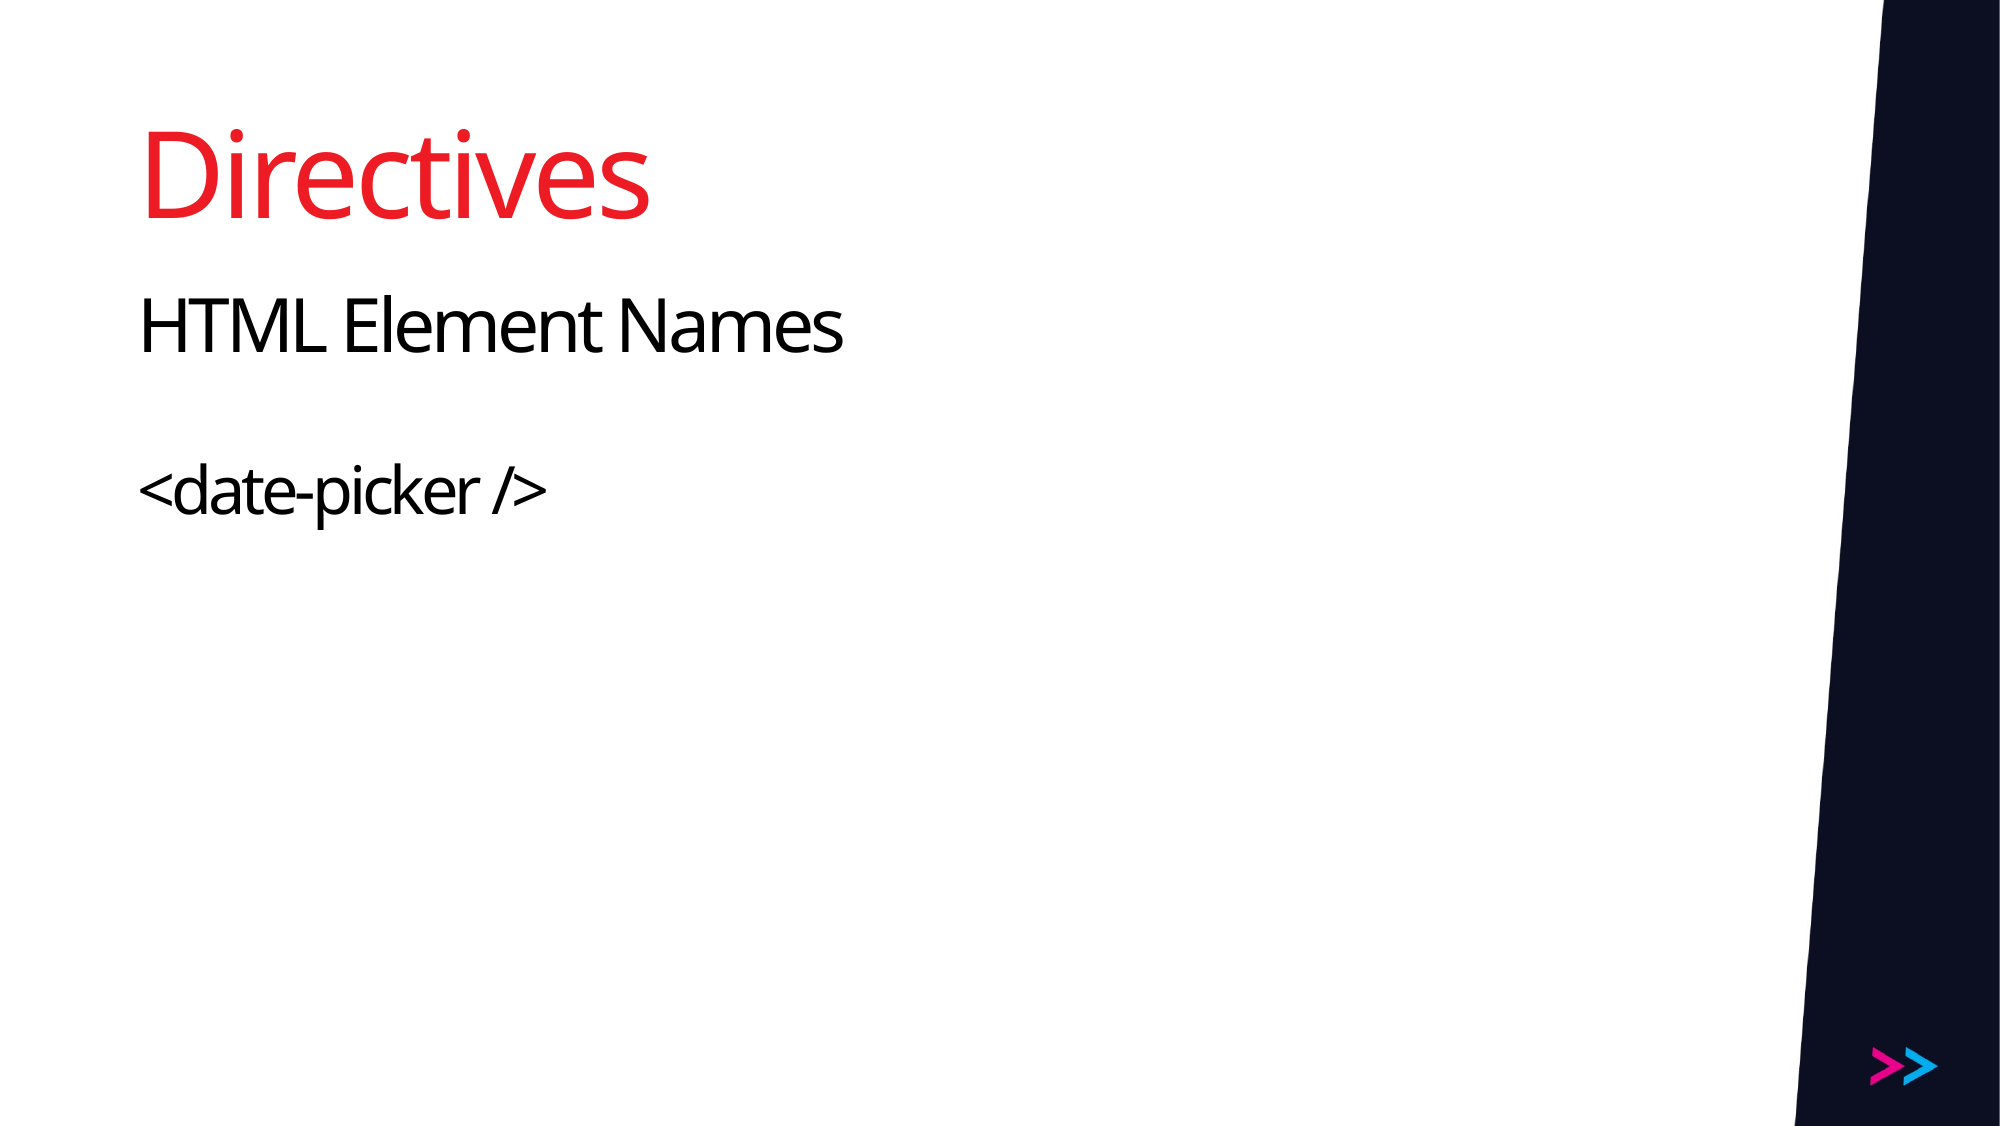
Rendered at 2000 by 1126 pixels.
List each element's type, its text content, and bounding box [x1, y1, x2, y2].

title Directives [137, 54, 1786, 243]
list HTML Element Names <date-picker /> [137, 277, 1786, 1021]
picture [0, 0, 2000, 1126]
